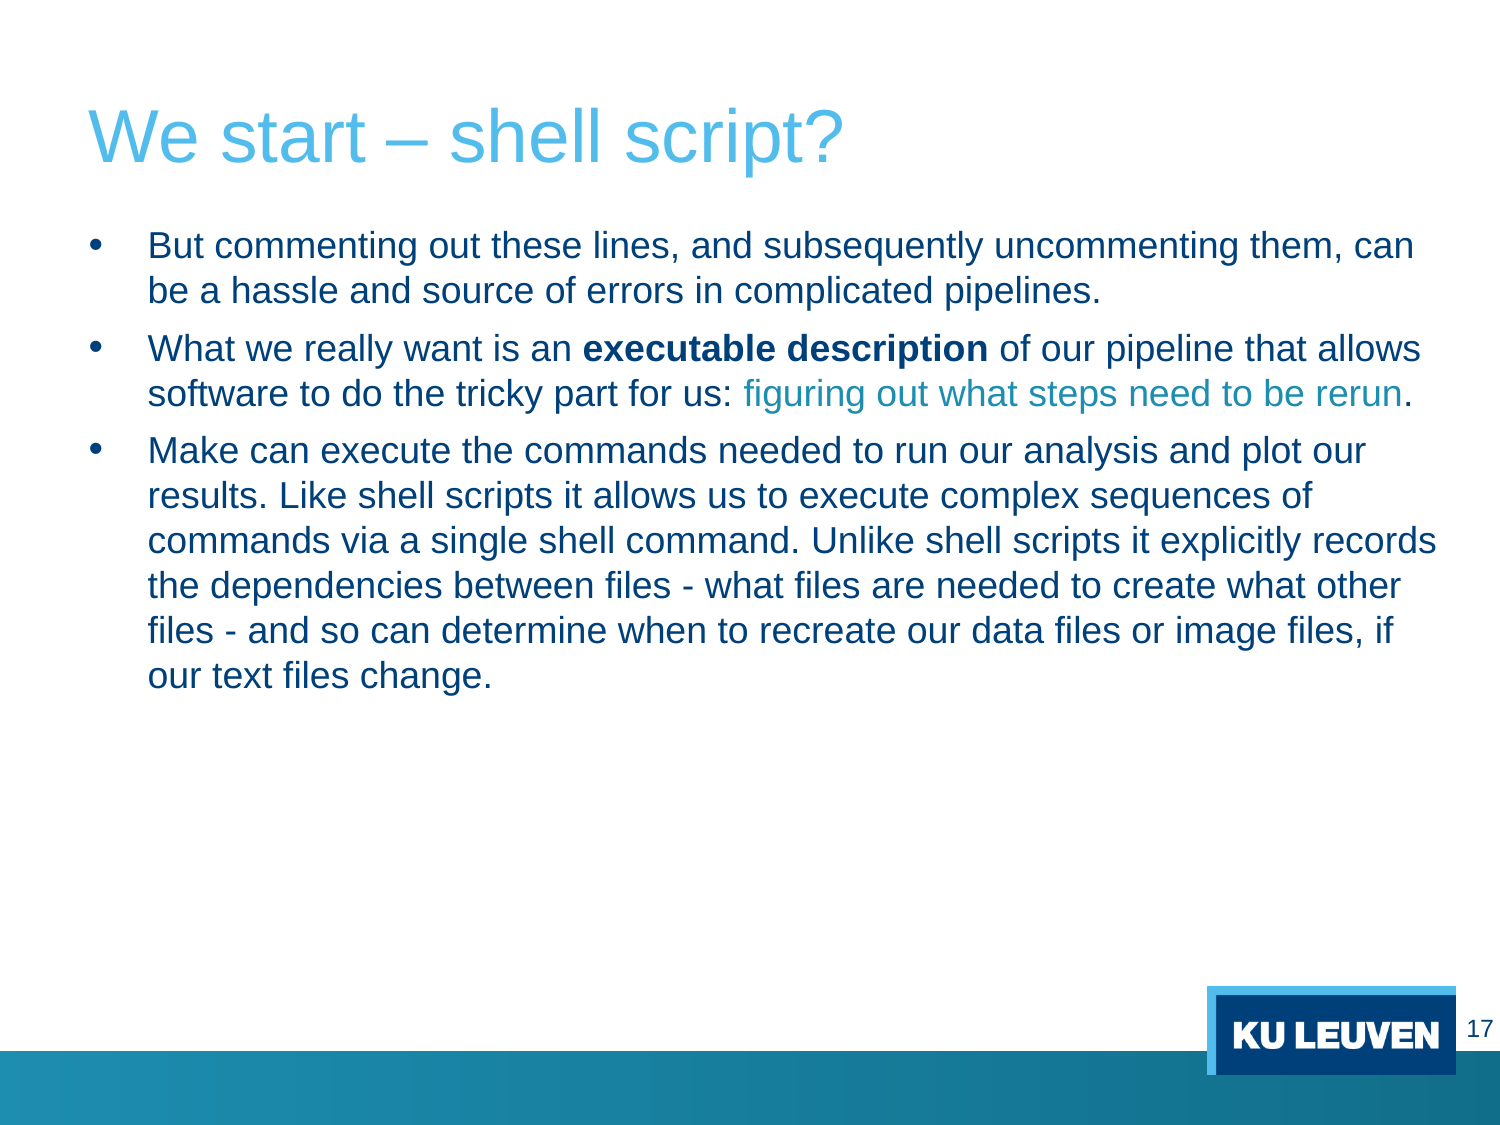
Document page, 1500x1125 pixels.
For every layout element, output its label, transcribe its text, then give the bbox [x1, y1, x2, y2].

list But commenting out these lines, and subsequently uncommenting them, can be a hassle and source of errors in complicated pipelines. What we really want is an executable description of our pipeline that allows software to do the tricky part for us: figuring out what steps need to be rerun. Make can execute the commands needed to run our analysis and plot our results. Like shell scripts it allows us to execute complex sequences of commands via a single shell command. Unlike shell scripts it explicitly records the dependencies between files - what files are needed to create what other files - and so can determine when to recreate our data files or image files, if our text files change. [88, 221, 1456, 1071]
title We start – shell script? [88, 29, 1456, 178]
slide_number 17 [1340, 1012, 1495, 1060]
picture [1207, 1071, 1456, 1075]
